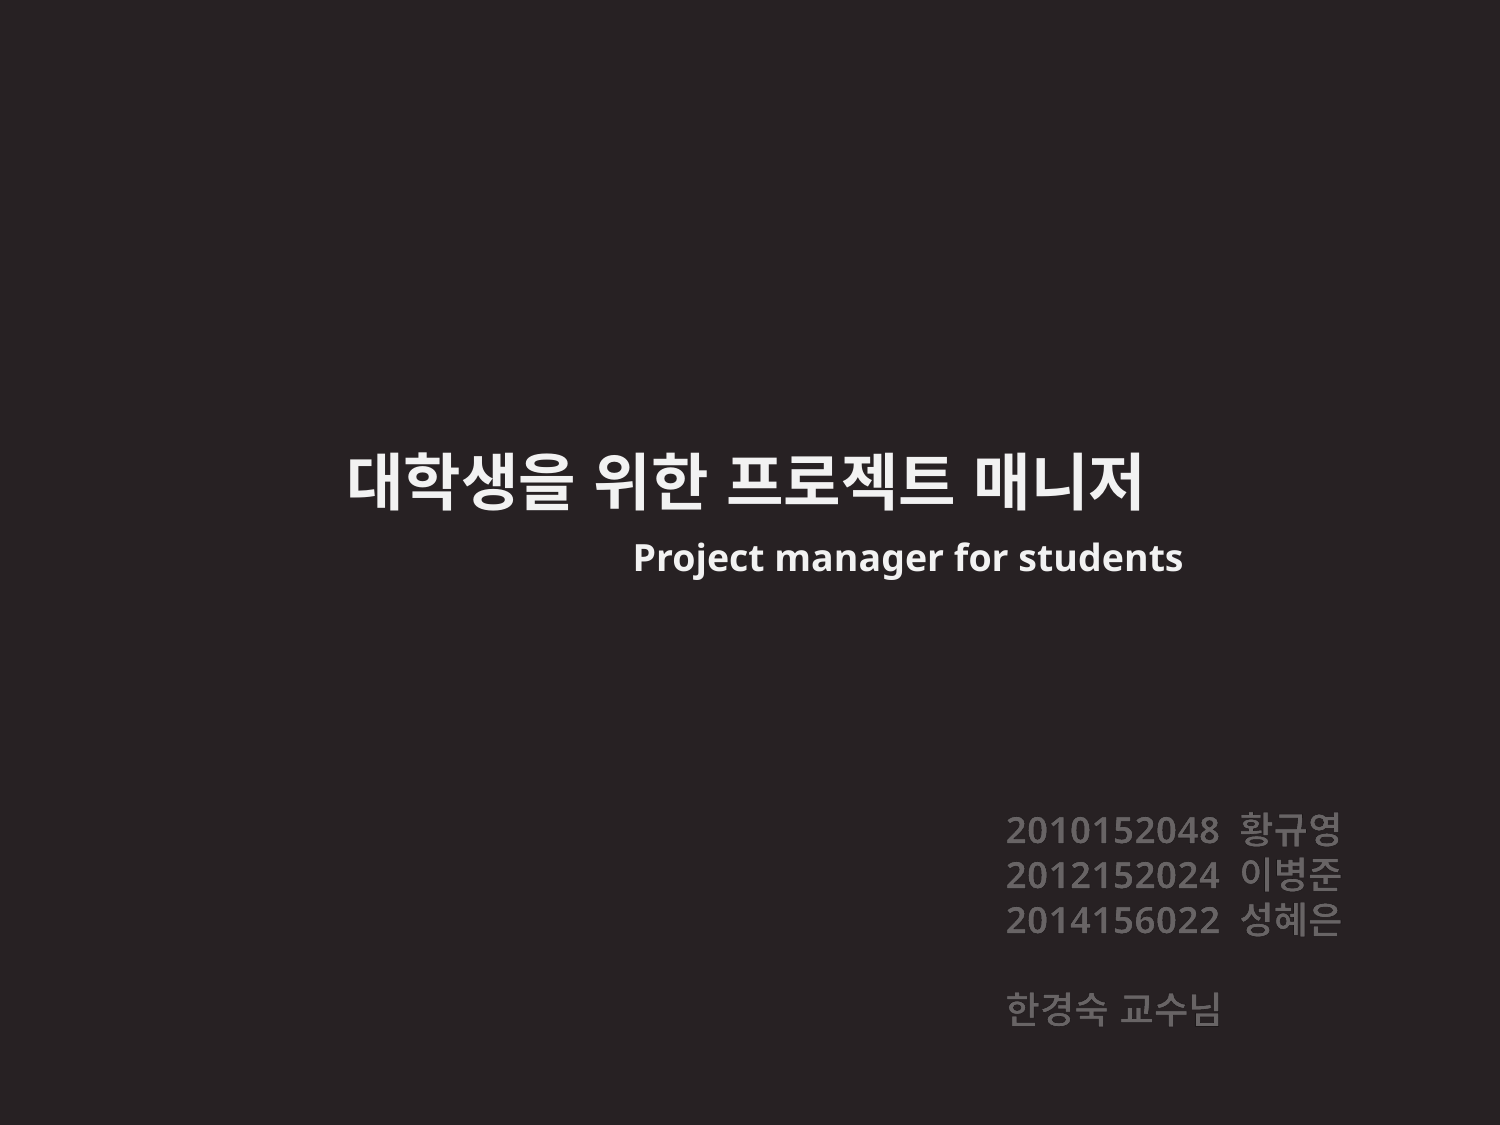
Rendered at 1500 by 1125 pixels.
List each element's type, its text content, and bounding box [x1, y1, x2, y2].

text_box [324, 435, 1210, 603]
text_box 2010152048 황규영 2012152024 이병준 2014156022 성혜은 한경숙 교수님 [990, 798, 1381, 1039]
